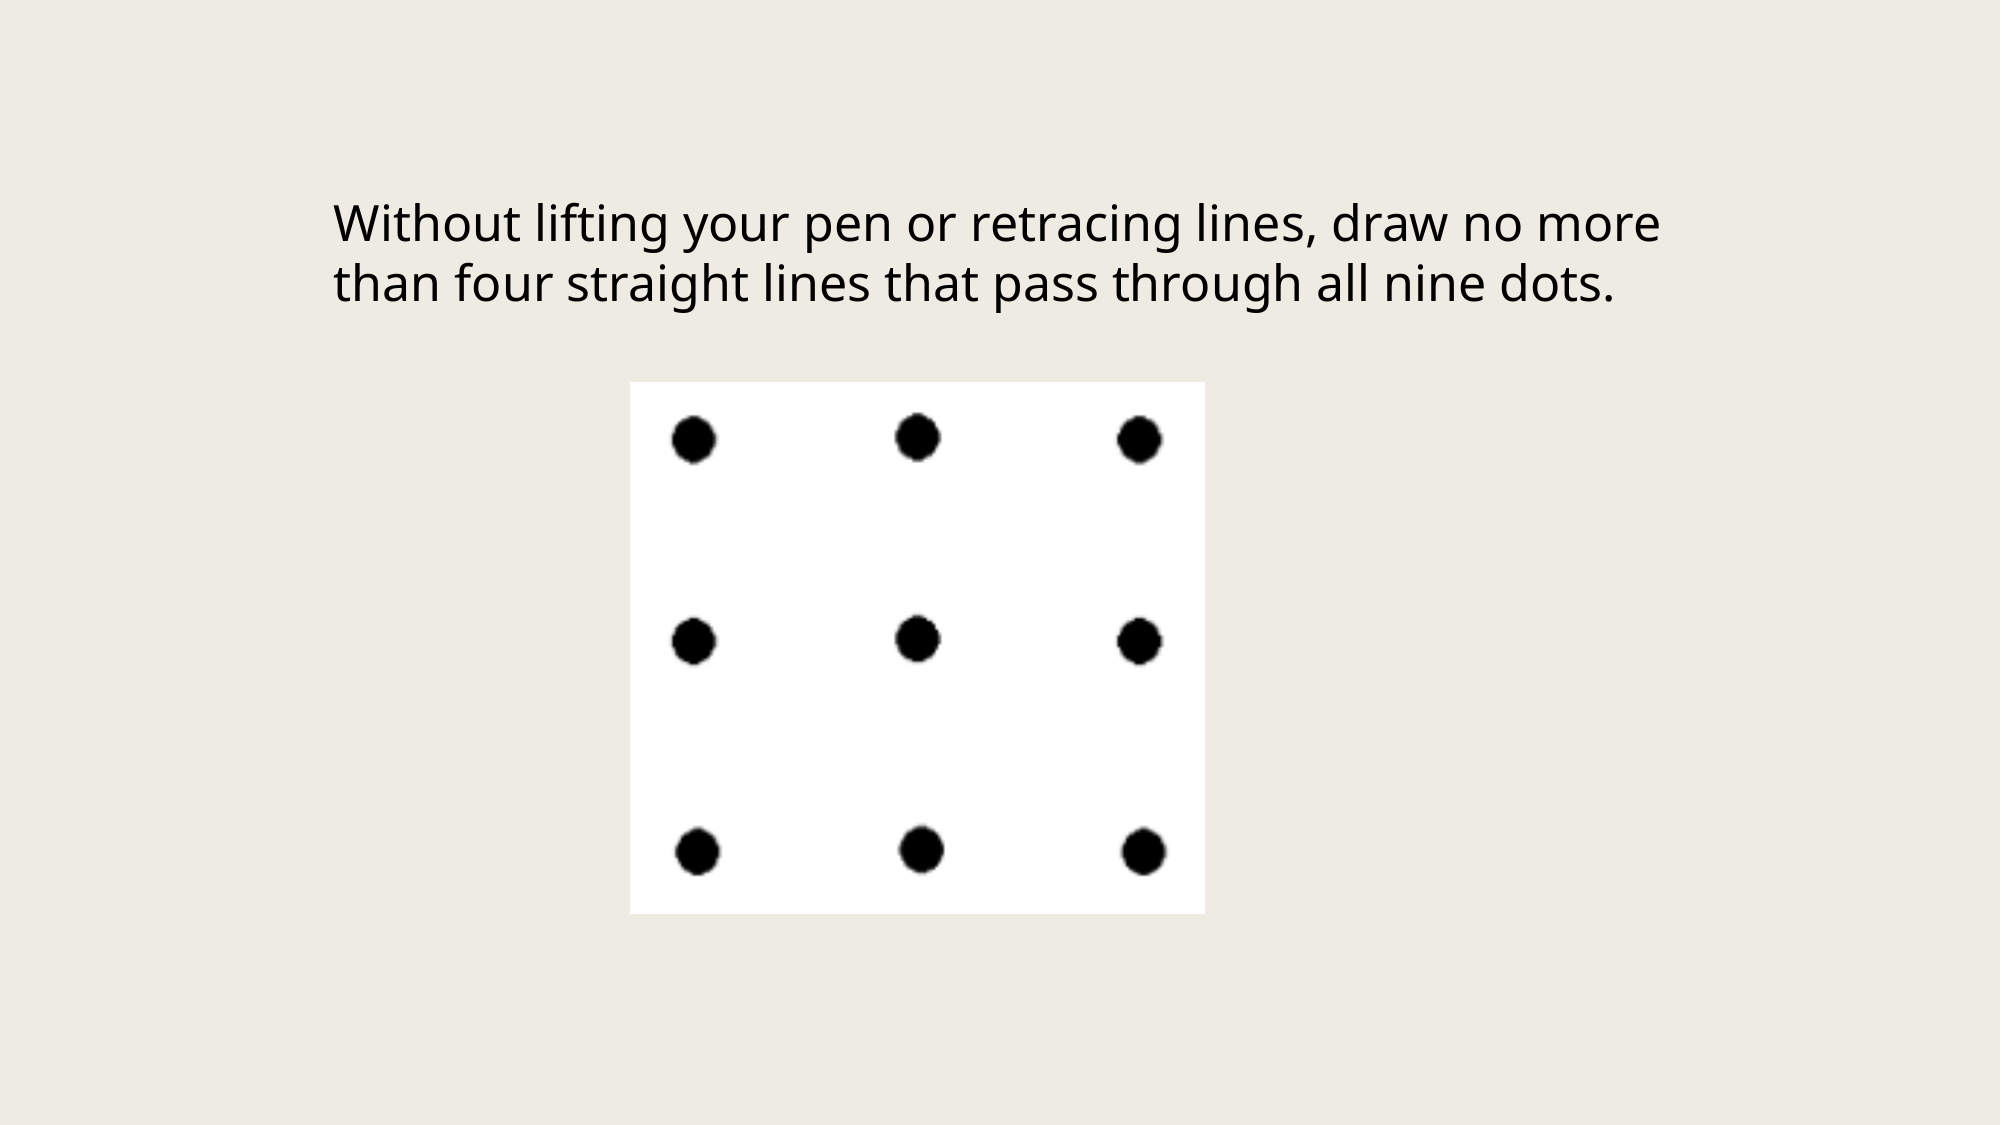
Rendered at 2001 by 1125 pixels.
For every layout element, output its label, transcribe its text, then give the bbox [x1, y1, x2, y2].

picture [629, 382, 1205, 914]
text_box Without lifting your pen or retracing lines, draw no more than four straight lines that pass through all nine dots. [318, 183, 1682, 319]
